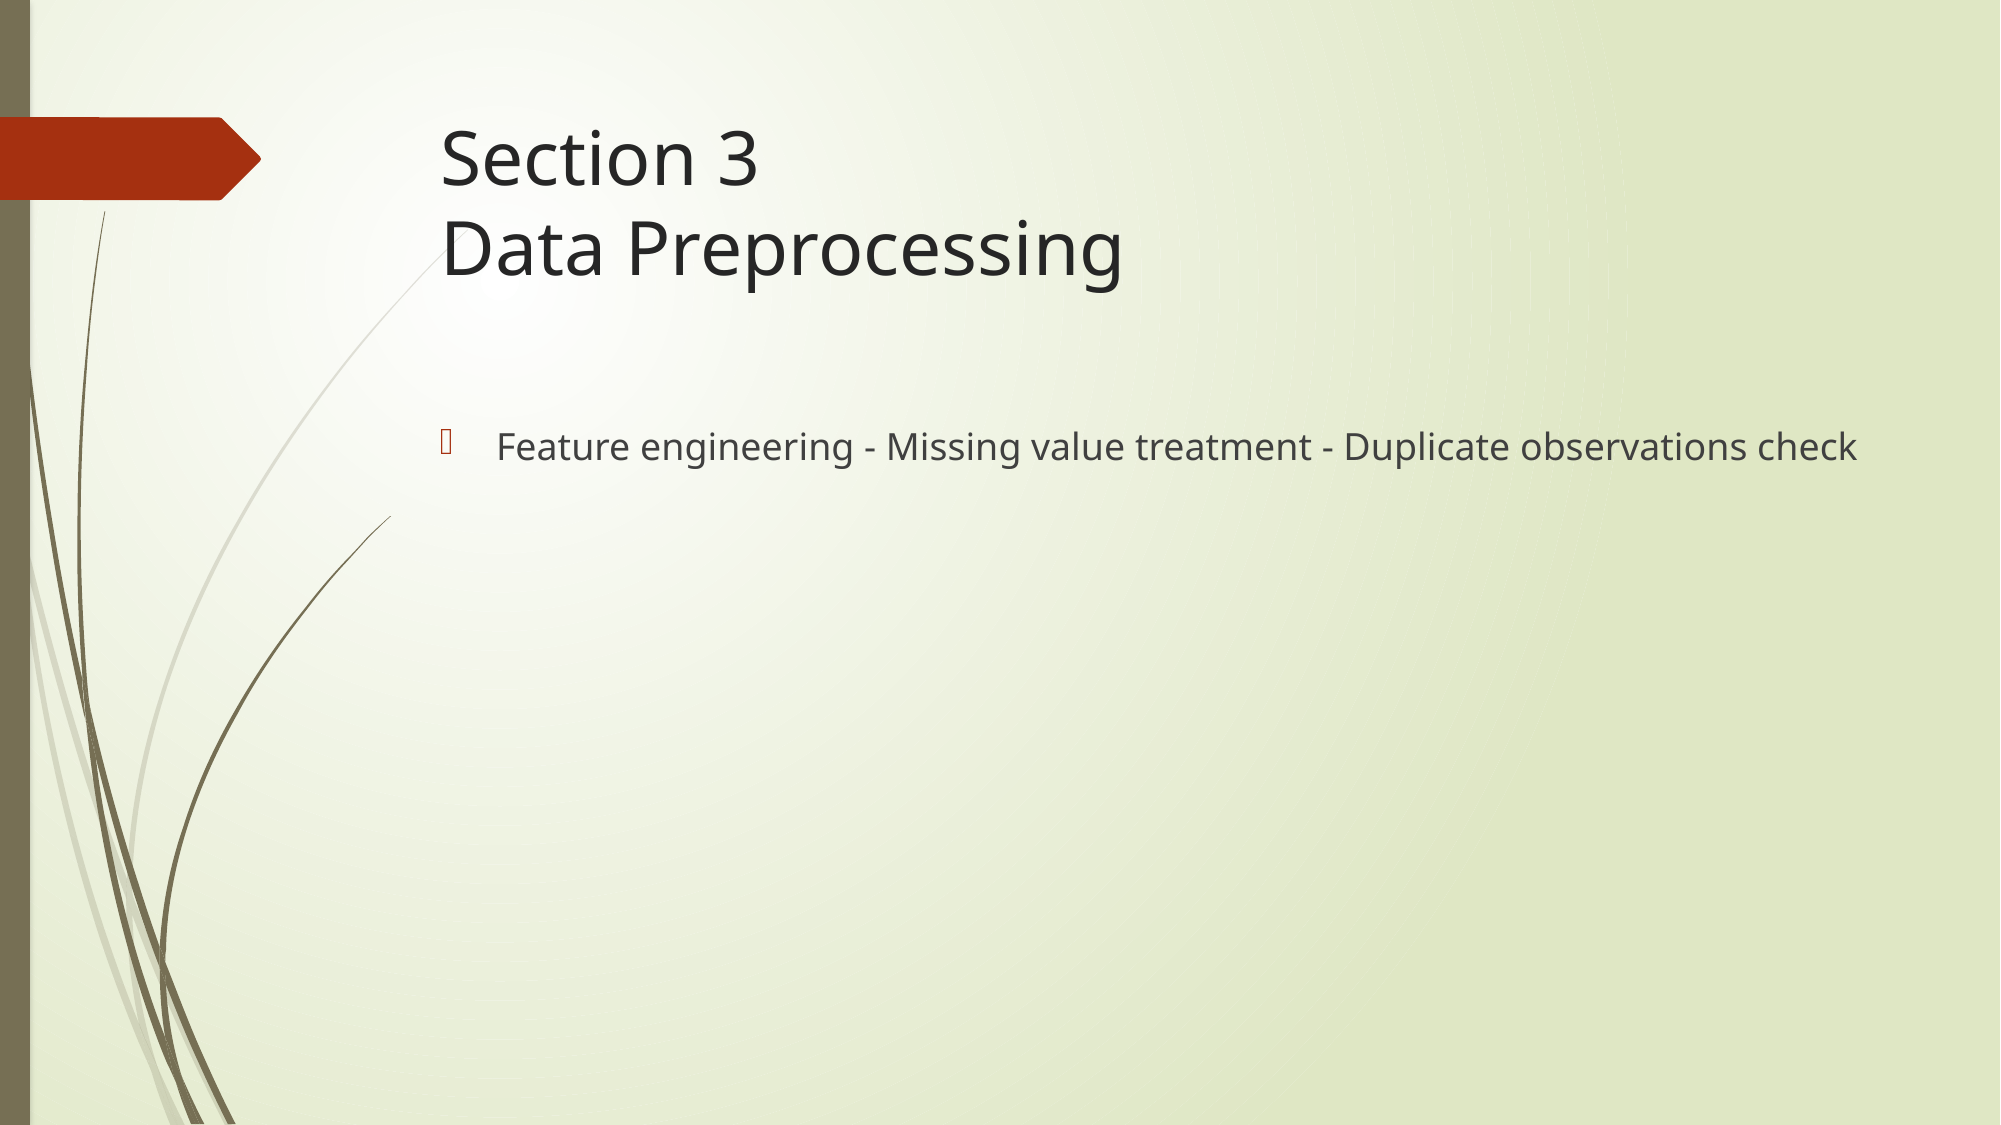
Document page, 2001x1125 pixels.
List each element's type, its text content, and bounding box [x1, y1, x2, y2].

title Section 3 Data Preprocessing [425, 102, 1888, 313]
list Feature engineering - Missing value treatment - Duplicate observations check [424, 350, 1888, 970]
